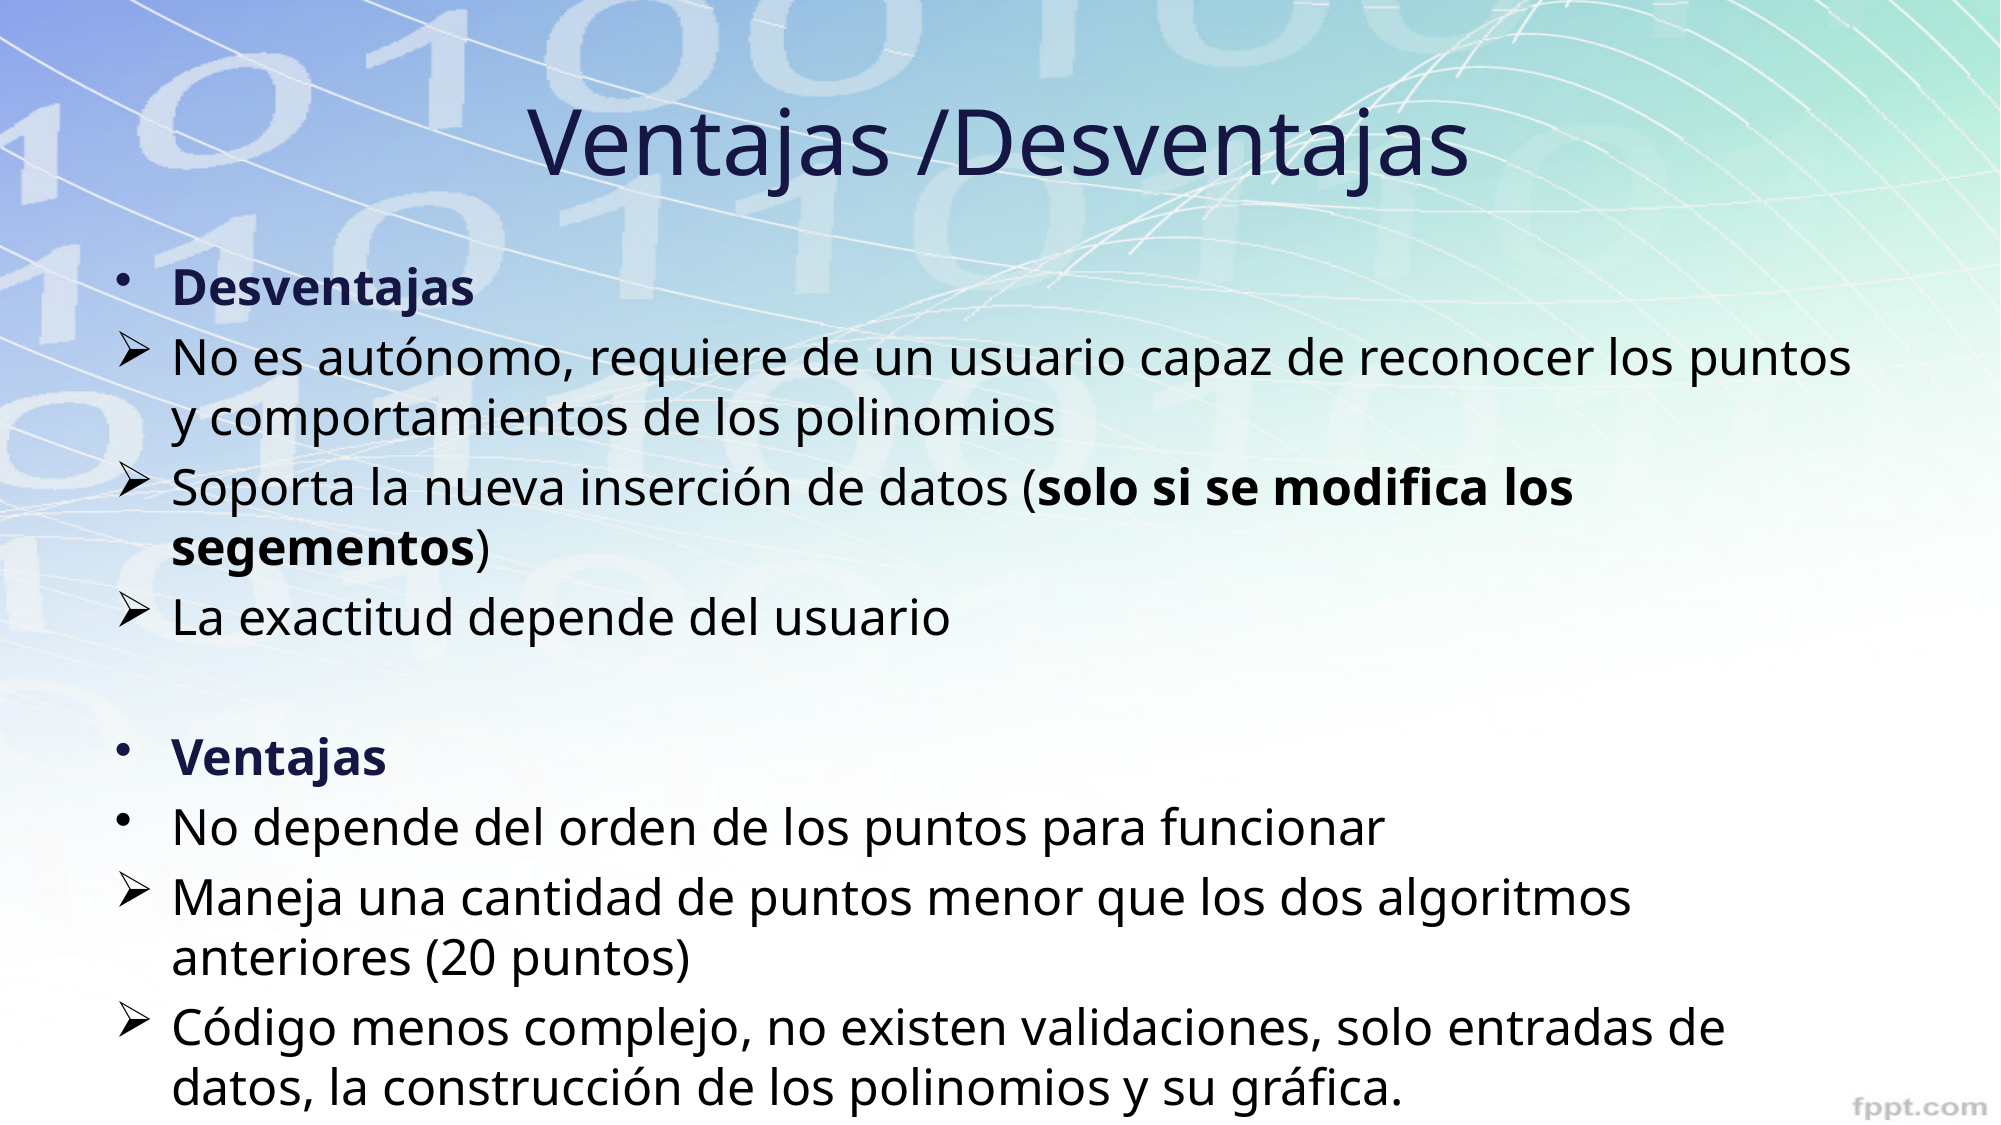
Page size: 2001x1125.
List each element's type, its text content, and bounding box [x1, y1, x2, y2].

picture [0, 0, 2001, 1125]
list Desventajas No es autónomo, requiere de un usuario capaz de reconocer los puntos y comportamientos de los polinomios Soporta la nueva inserción de datos (solo si se modifica los segementos) La exactitud depende del usuario Ventajas No depende del orden de los puntos para funcionar Maneja una cantidad de puntos menor que los dos algoritmos anteriores (20 puntos) Código menos complejo, no existen validaciones, solo entradas de datos, la construcción de los polinomios y su gráfica. [99, 247, 1900, 1005]
title Ventajas /Desventajas [99, 45, 1900, 233]
